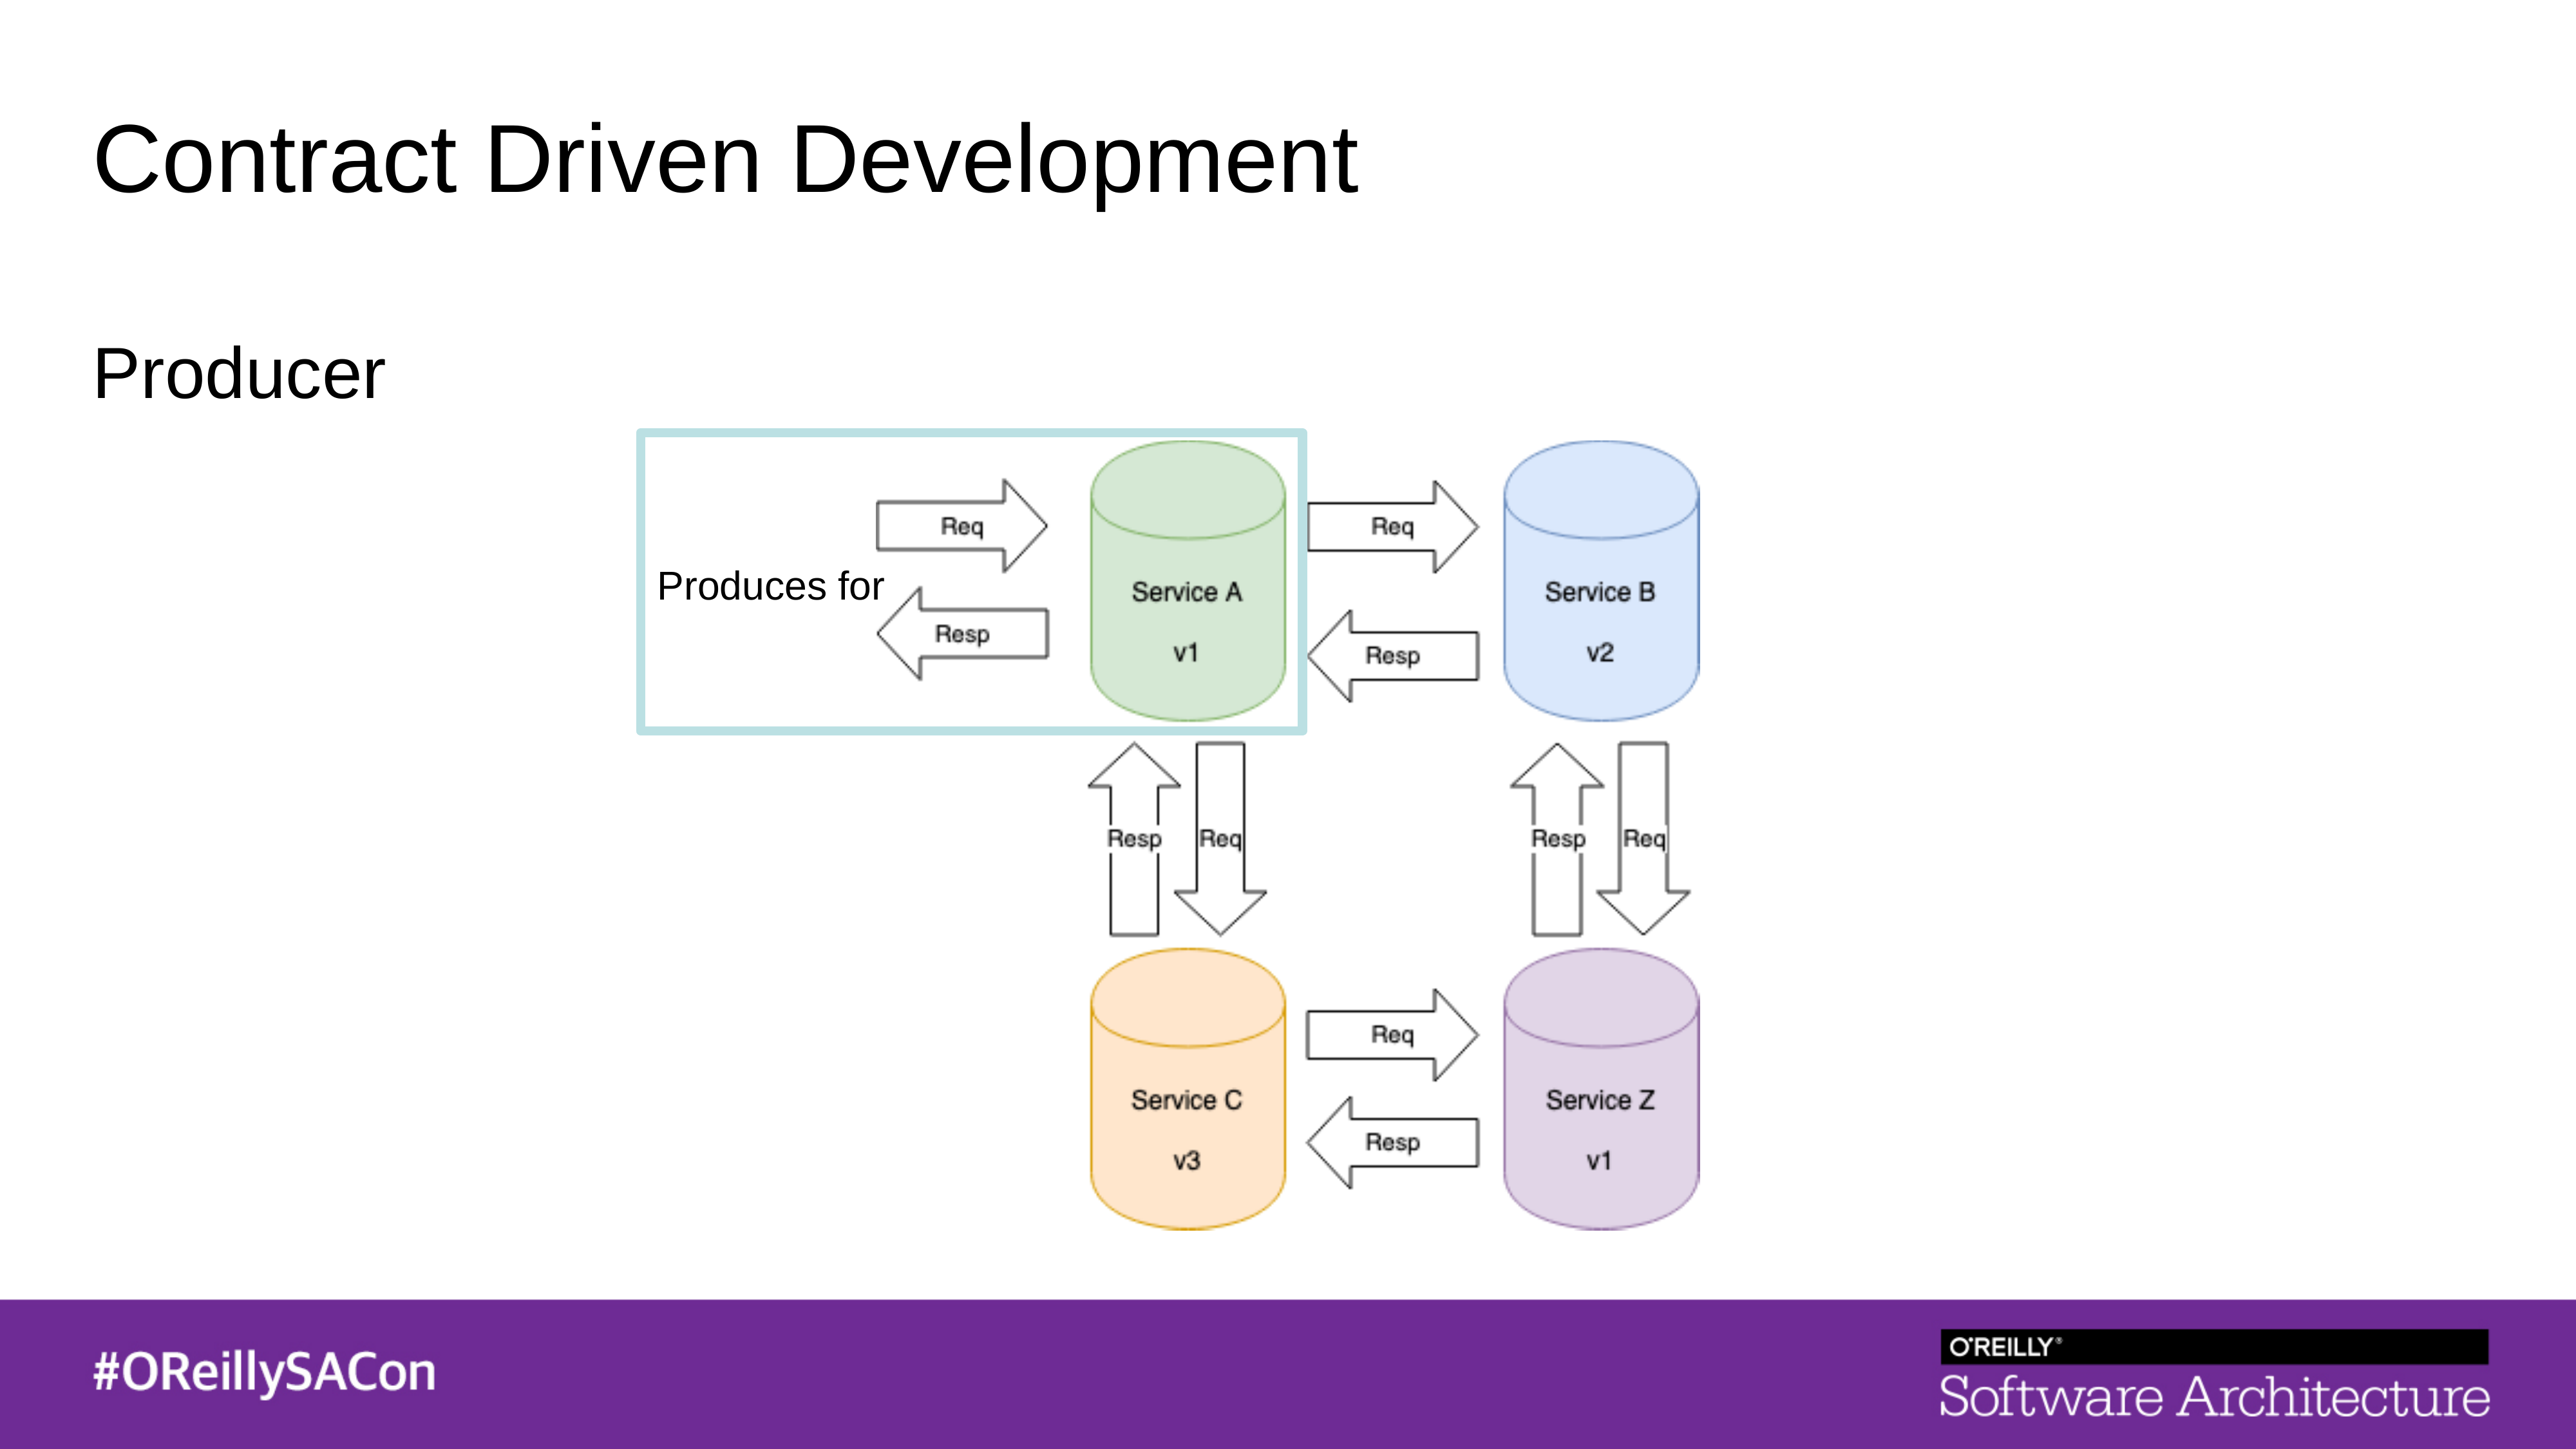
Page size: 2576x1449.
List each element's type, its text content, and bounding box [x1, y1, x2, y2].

text_box Producer [88, 321, 2399, 426]
text_box [640, 433, 1303, 732]
picture [0, 0, 2576, 1449]
title Contract Driven Development [88, 81, 2488, 226]
text_box Produces for [652, 554, 876, 613]
